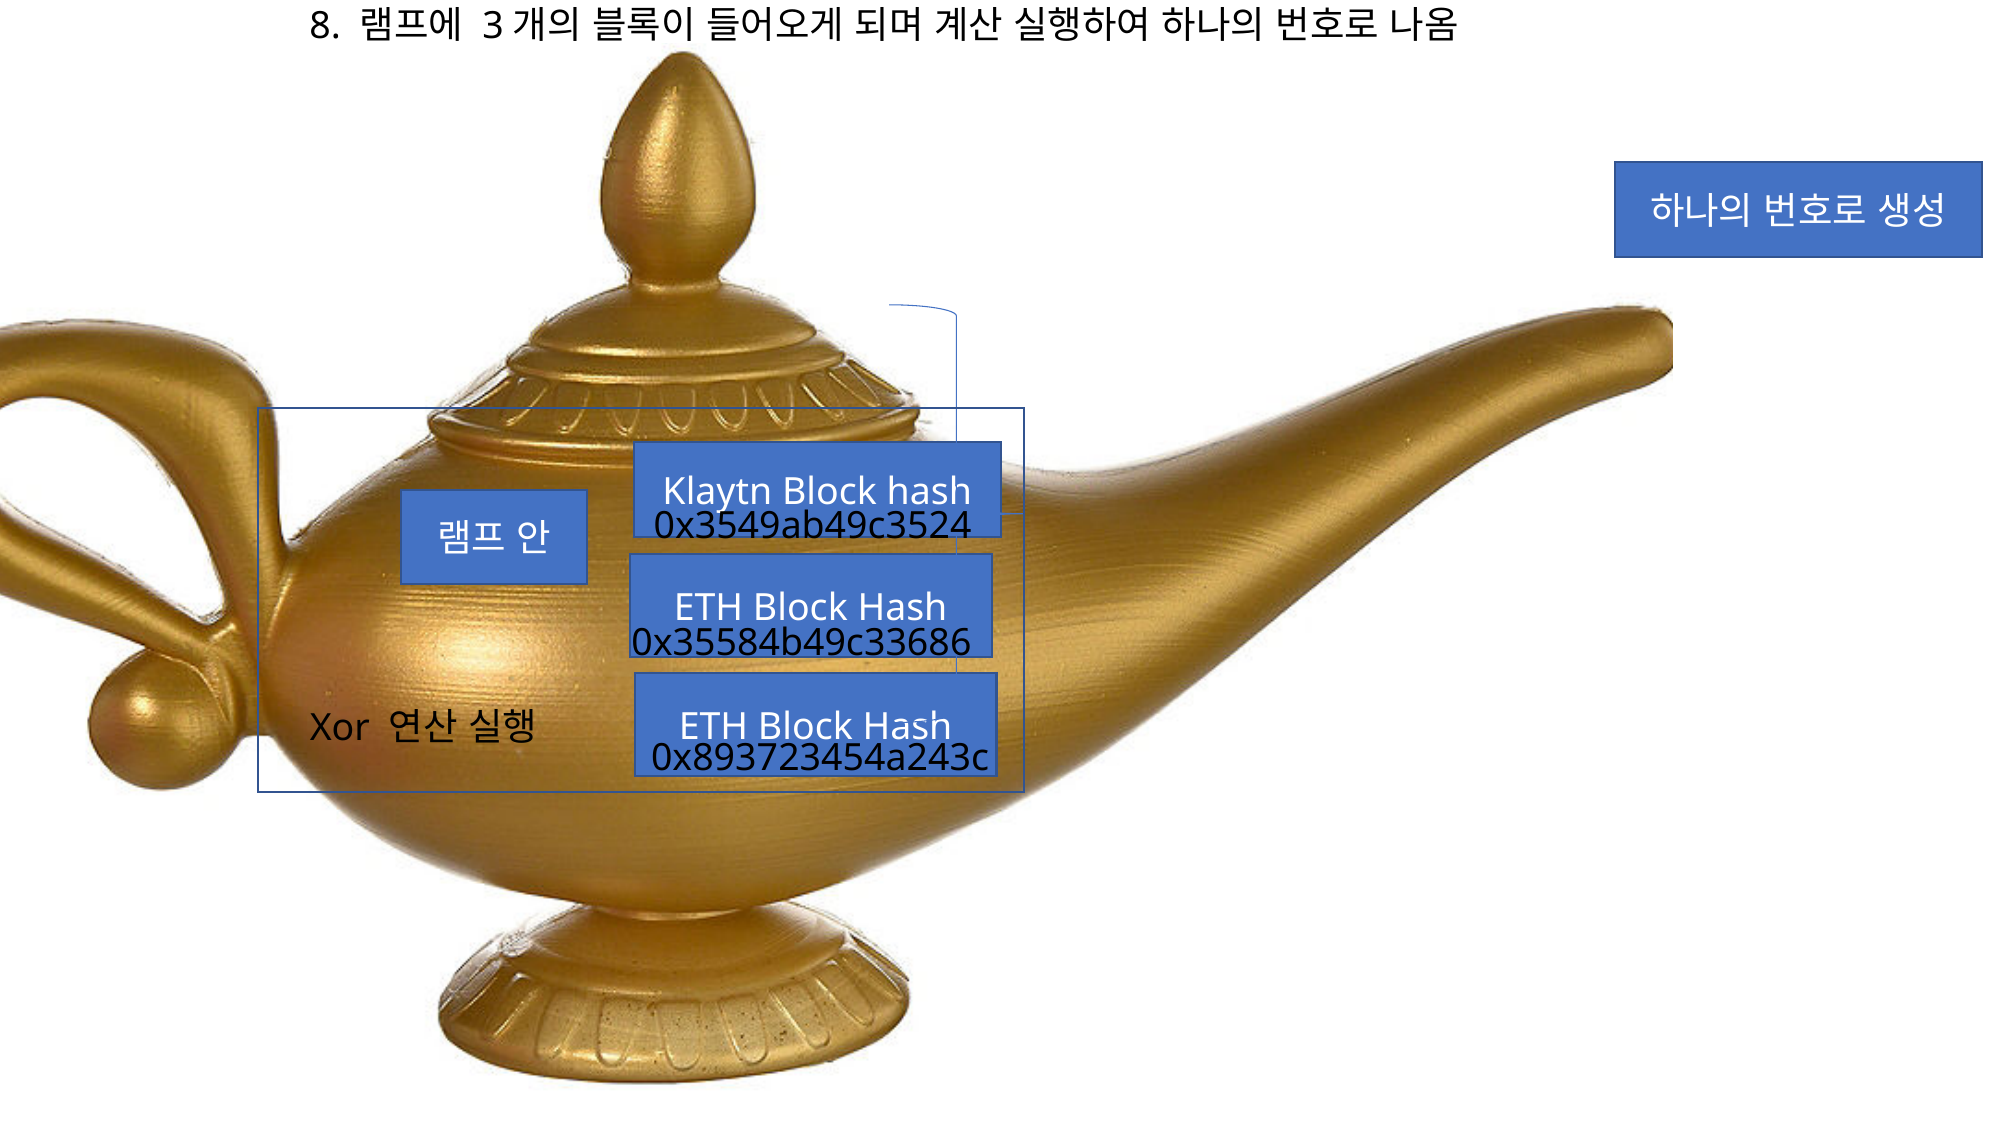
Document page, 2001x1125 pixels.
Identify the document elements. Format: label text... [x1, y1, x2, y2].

picture [0, 43, 1673, 1095]
text_box 8. 램프에 3개의 블록이 들어오게 되며 계산 실행하여 하나의 번호로 나옴 [294, 0, 1890, 54]
text_box 하나의 번호로 생성 [1673, 161, 1983, 258]
